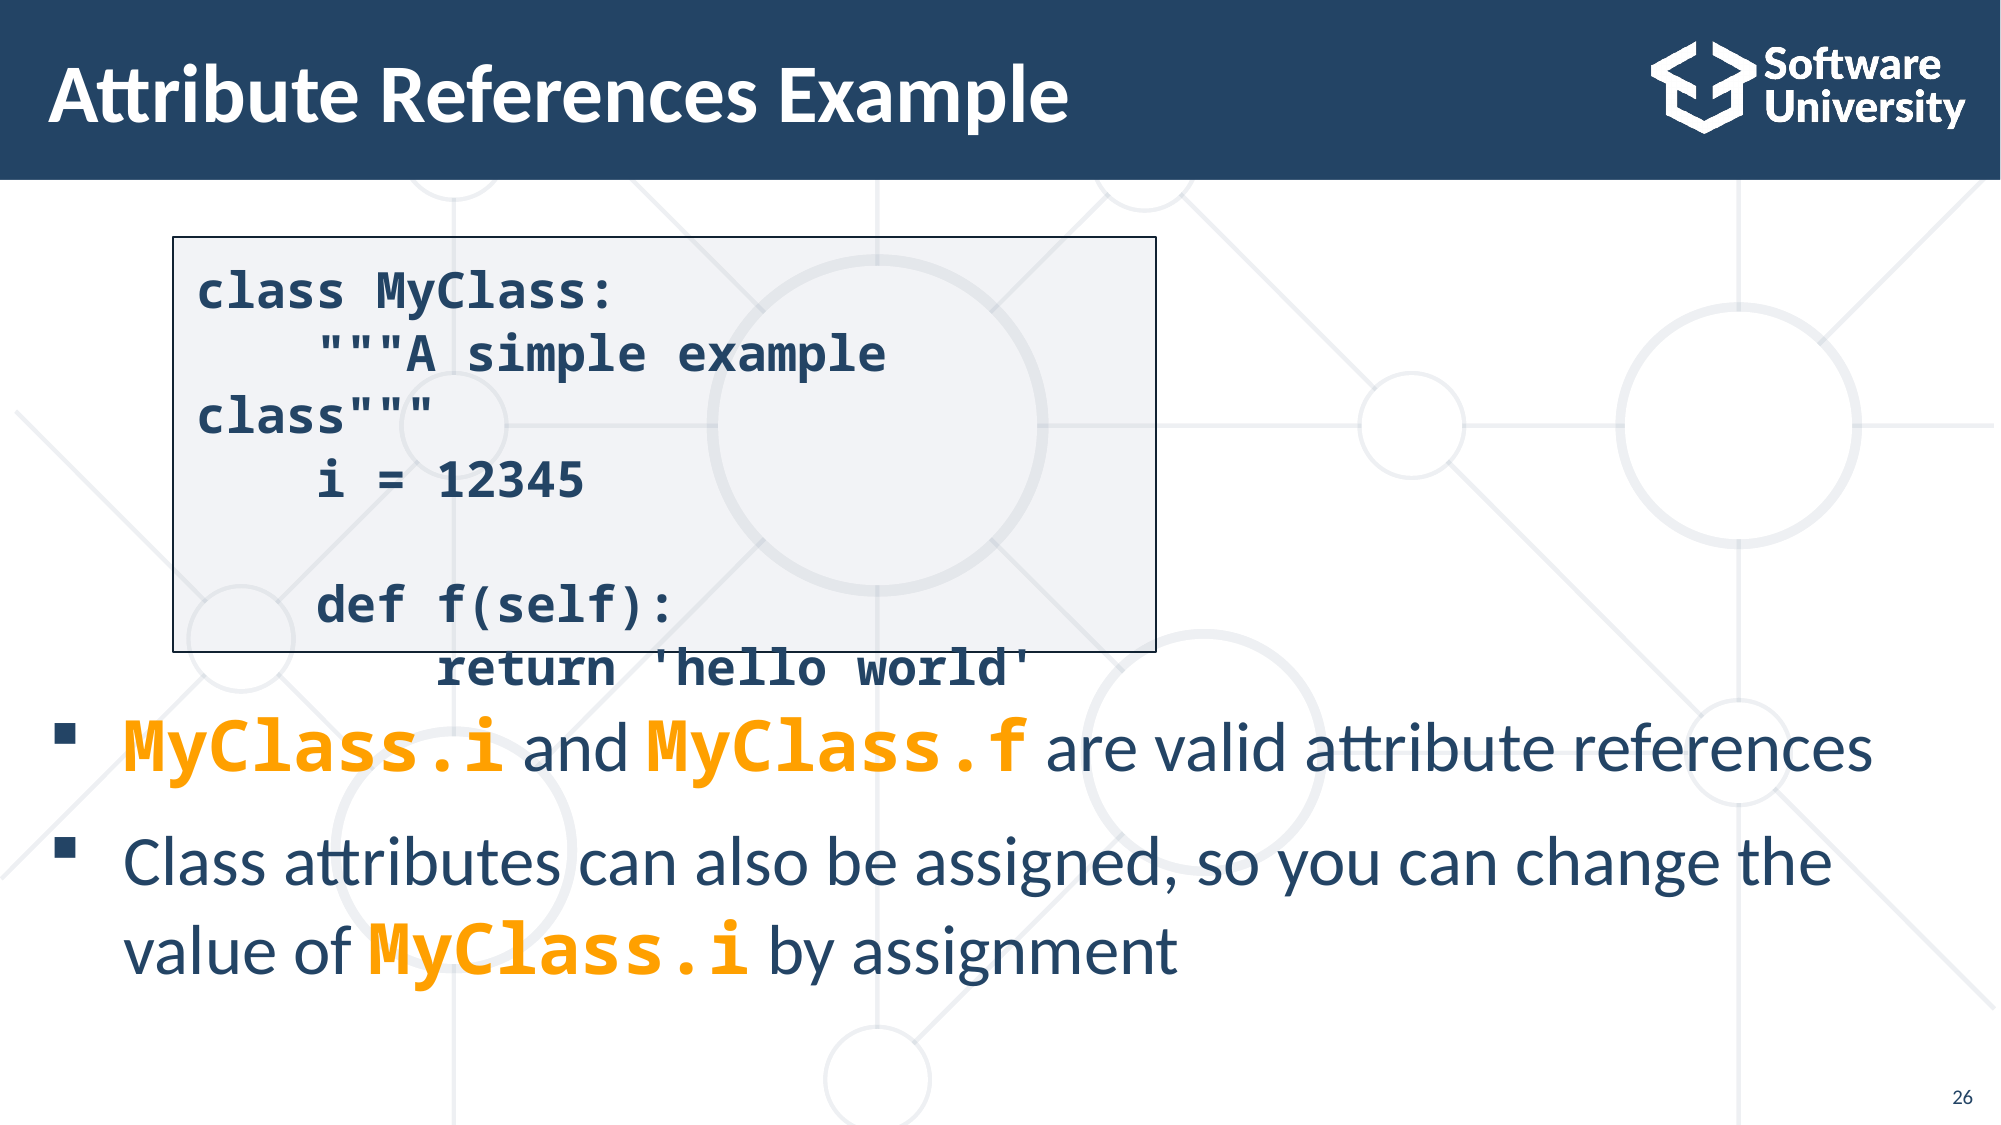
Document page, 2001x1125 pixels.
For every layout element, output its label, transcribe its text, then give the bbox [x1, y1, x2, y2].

picture [1651, 41, 1966, 134]
list MyClass.i and MyClass.f are valid attribute references Class attributes can also be assigned, so you can change the value of MyClass.i by assignment [31, 690, 1969, 1075]
title Attribute References Example [31, 16, 1625, 162]
text_box 26 [1927, 1067, 1989, 1117]
list class MyClass: """A simple example class""" i = 12345 def f(self): return 'hello world' [172, 236, 1157, 653]
